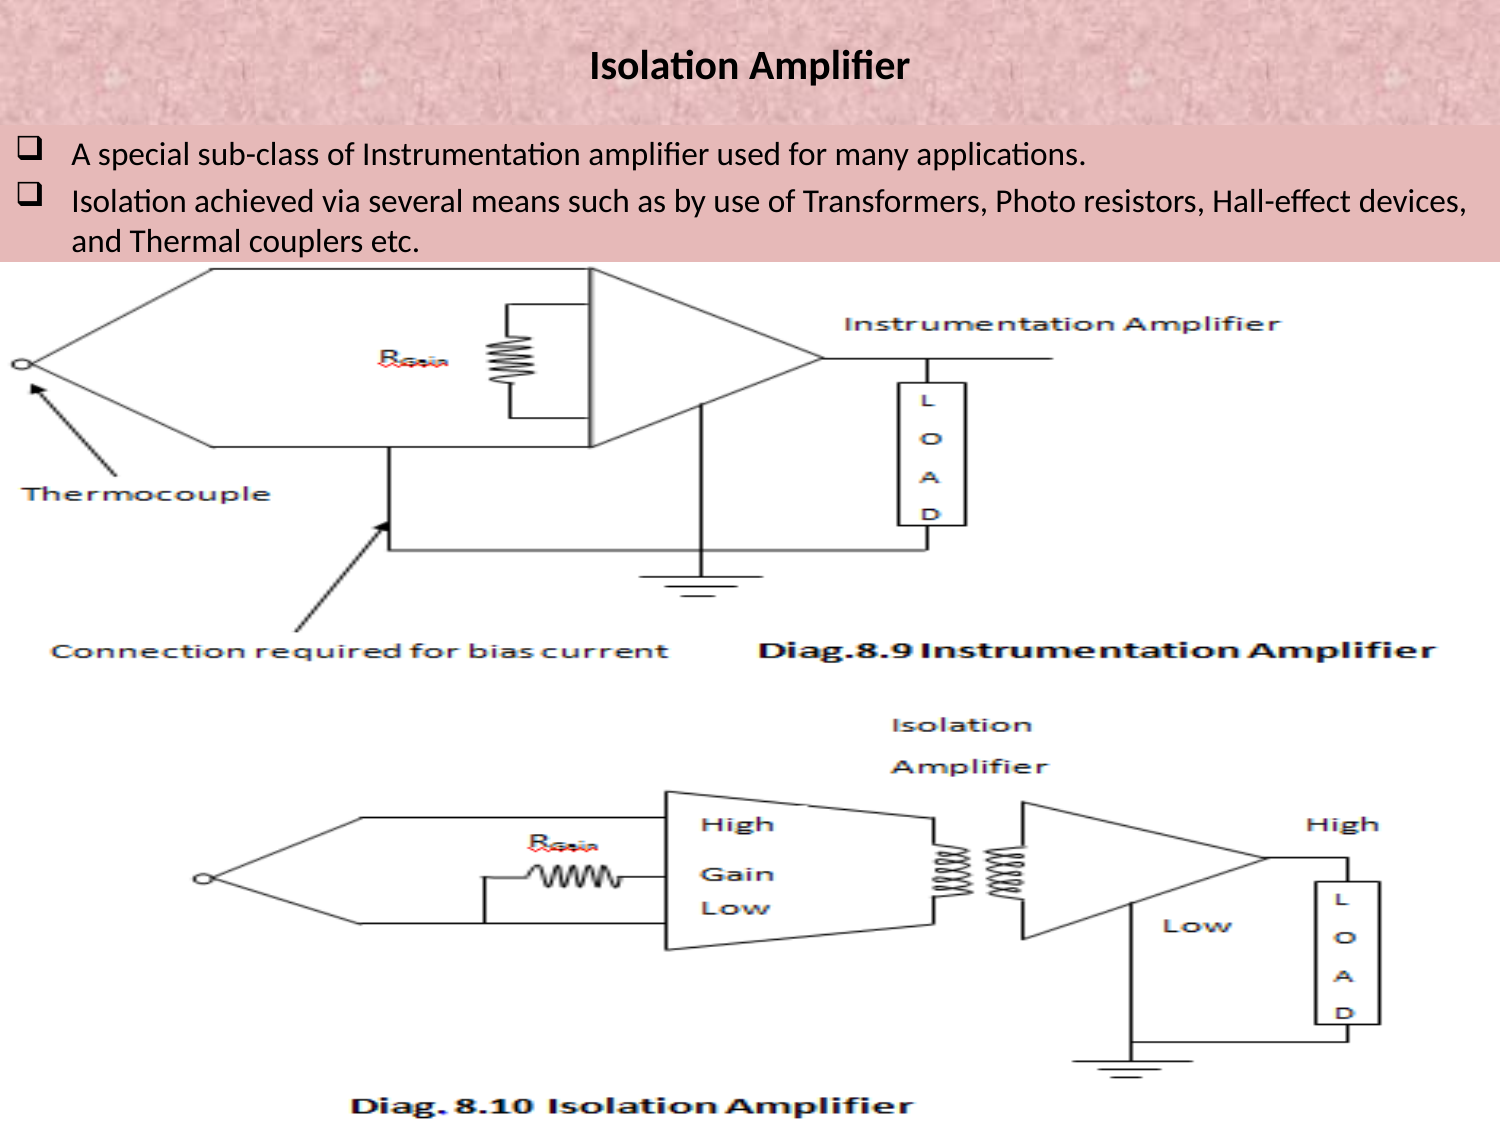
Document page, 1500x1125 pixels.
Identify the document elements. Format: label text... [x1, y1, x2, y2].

title Isolation Amplifier [0, 0, 1500, 125]
picture [0, 262, 1500, 1125]
list A special sub-class of Instrumentation amplifier used for many applications. Isolation achieved via several means such as by use of Transformers, Photo resistors, Hall-effect devices, and Thermal couplers etc. [0, 125, 1500, 261]
